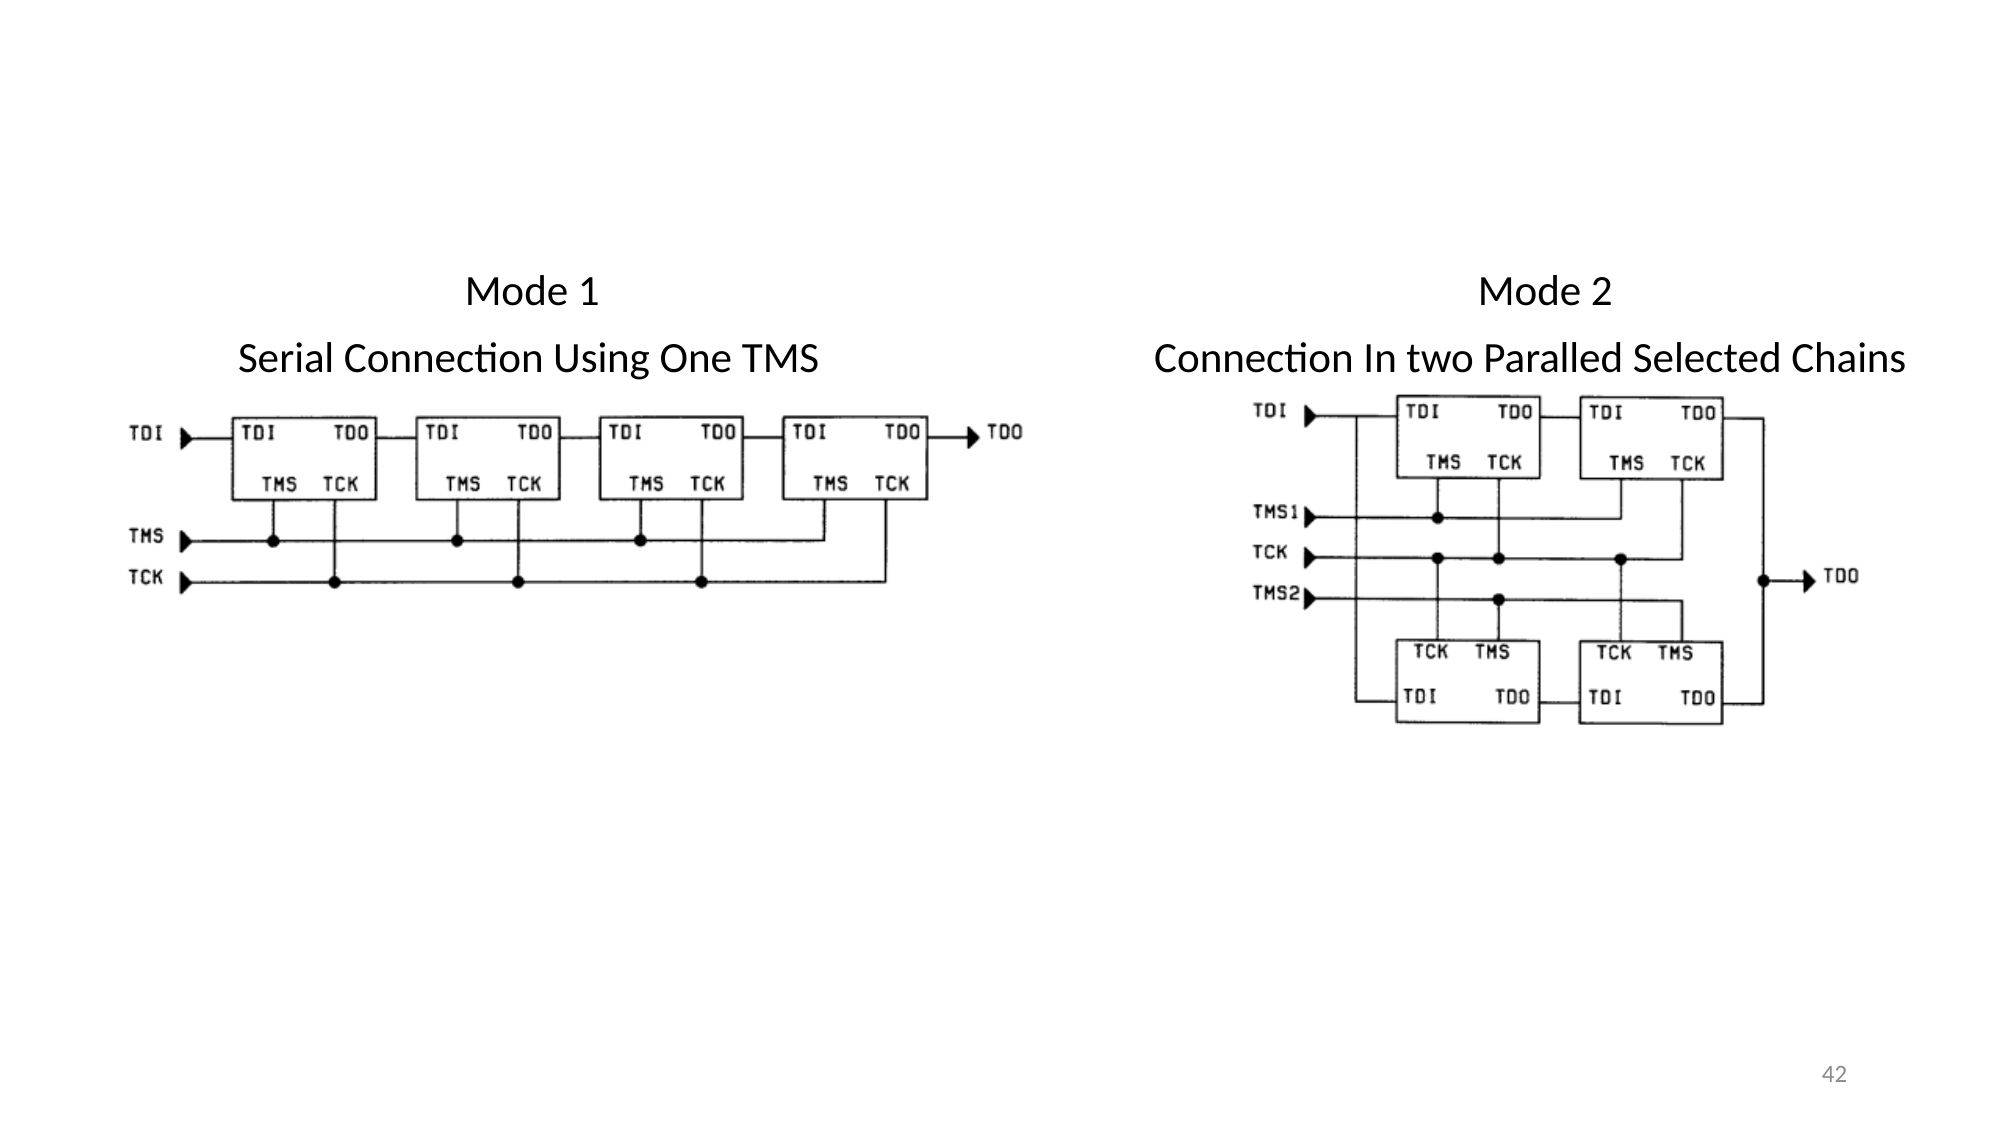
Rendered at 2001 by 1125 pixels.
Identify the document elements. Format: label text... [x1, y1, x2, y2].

text_box Connection In two Paralled Selected Chains [1139, 322, 1952, 389]
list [98, 389, 1032, 603]
text_box Mode 1 [223, 254, 842, 322]
picture [1223, 356, 1868, 739]
text_box Mode 2 [1236, 254, 1855, 322]
slide_number 42 [1412, 1042, 1863, 1103]
text_box Serial Connection Using One TMS [223, 322, 842, 389]
